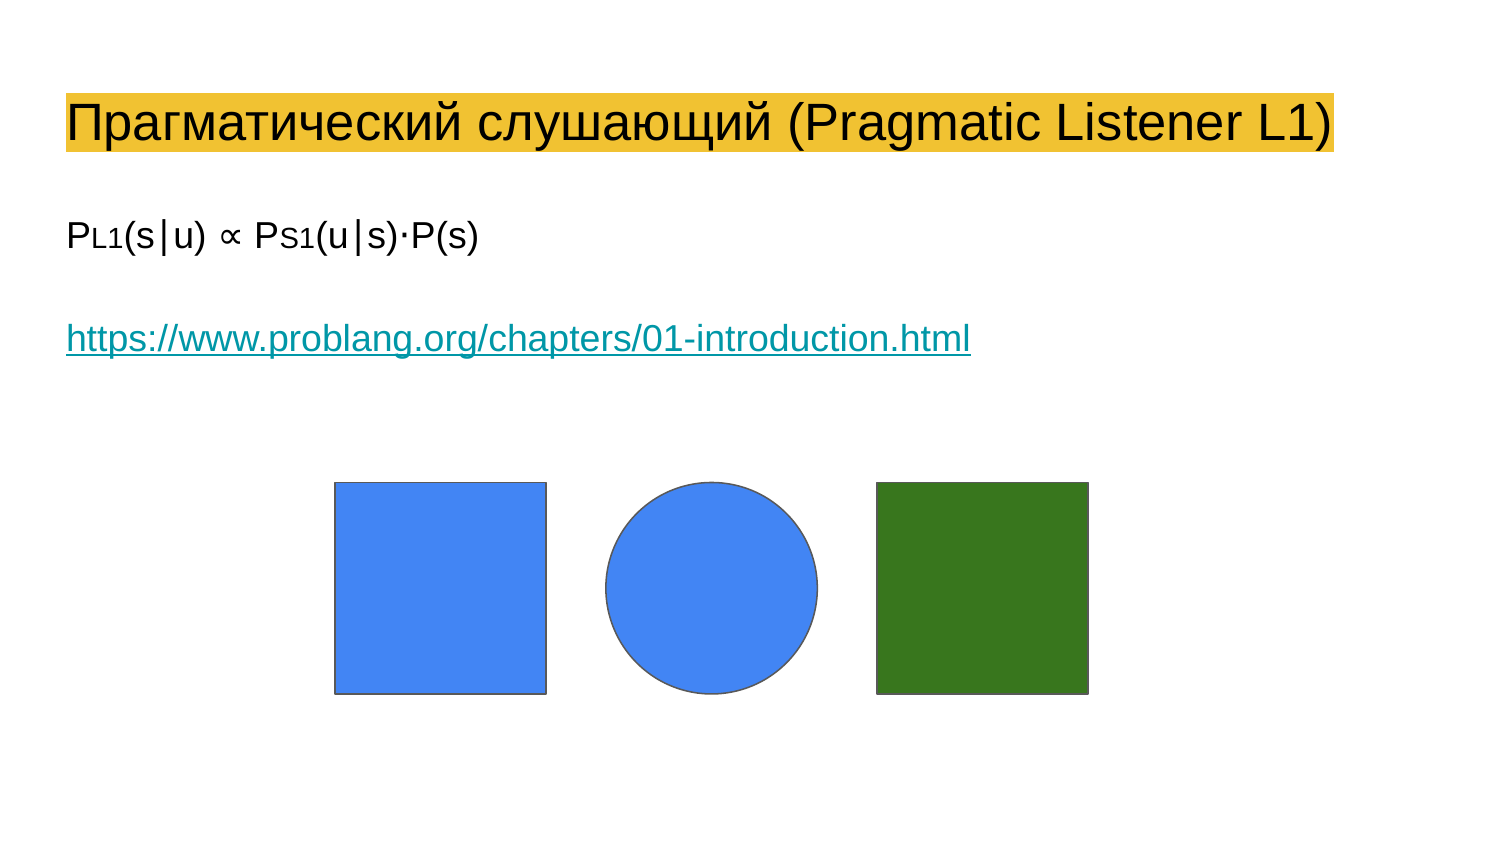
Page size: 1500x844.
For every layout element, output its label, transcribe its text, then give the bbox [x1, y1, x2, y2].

list PL1(s∣u) ∝ PS1(u∣s)⋅P(s) https://www.problang.org/chapters/01-introduction.html [51, 189, 1449, 750]
text_box [605, 482, 818, 694]
text_box [334, 482, 547, 694]
text_box [876, 482, 1089, 694]
title Прагматический слушающий (Pragmatic Listener L1) [51, 72, 1449, 167]
